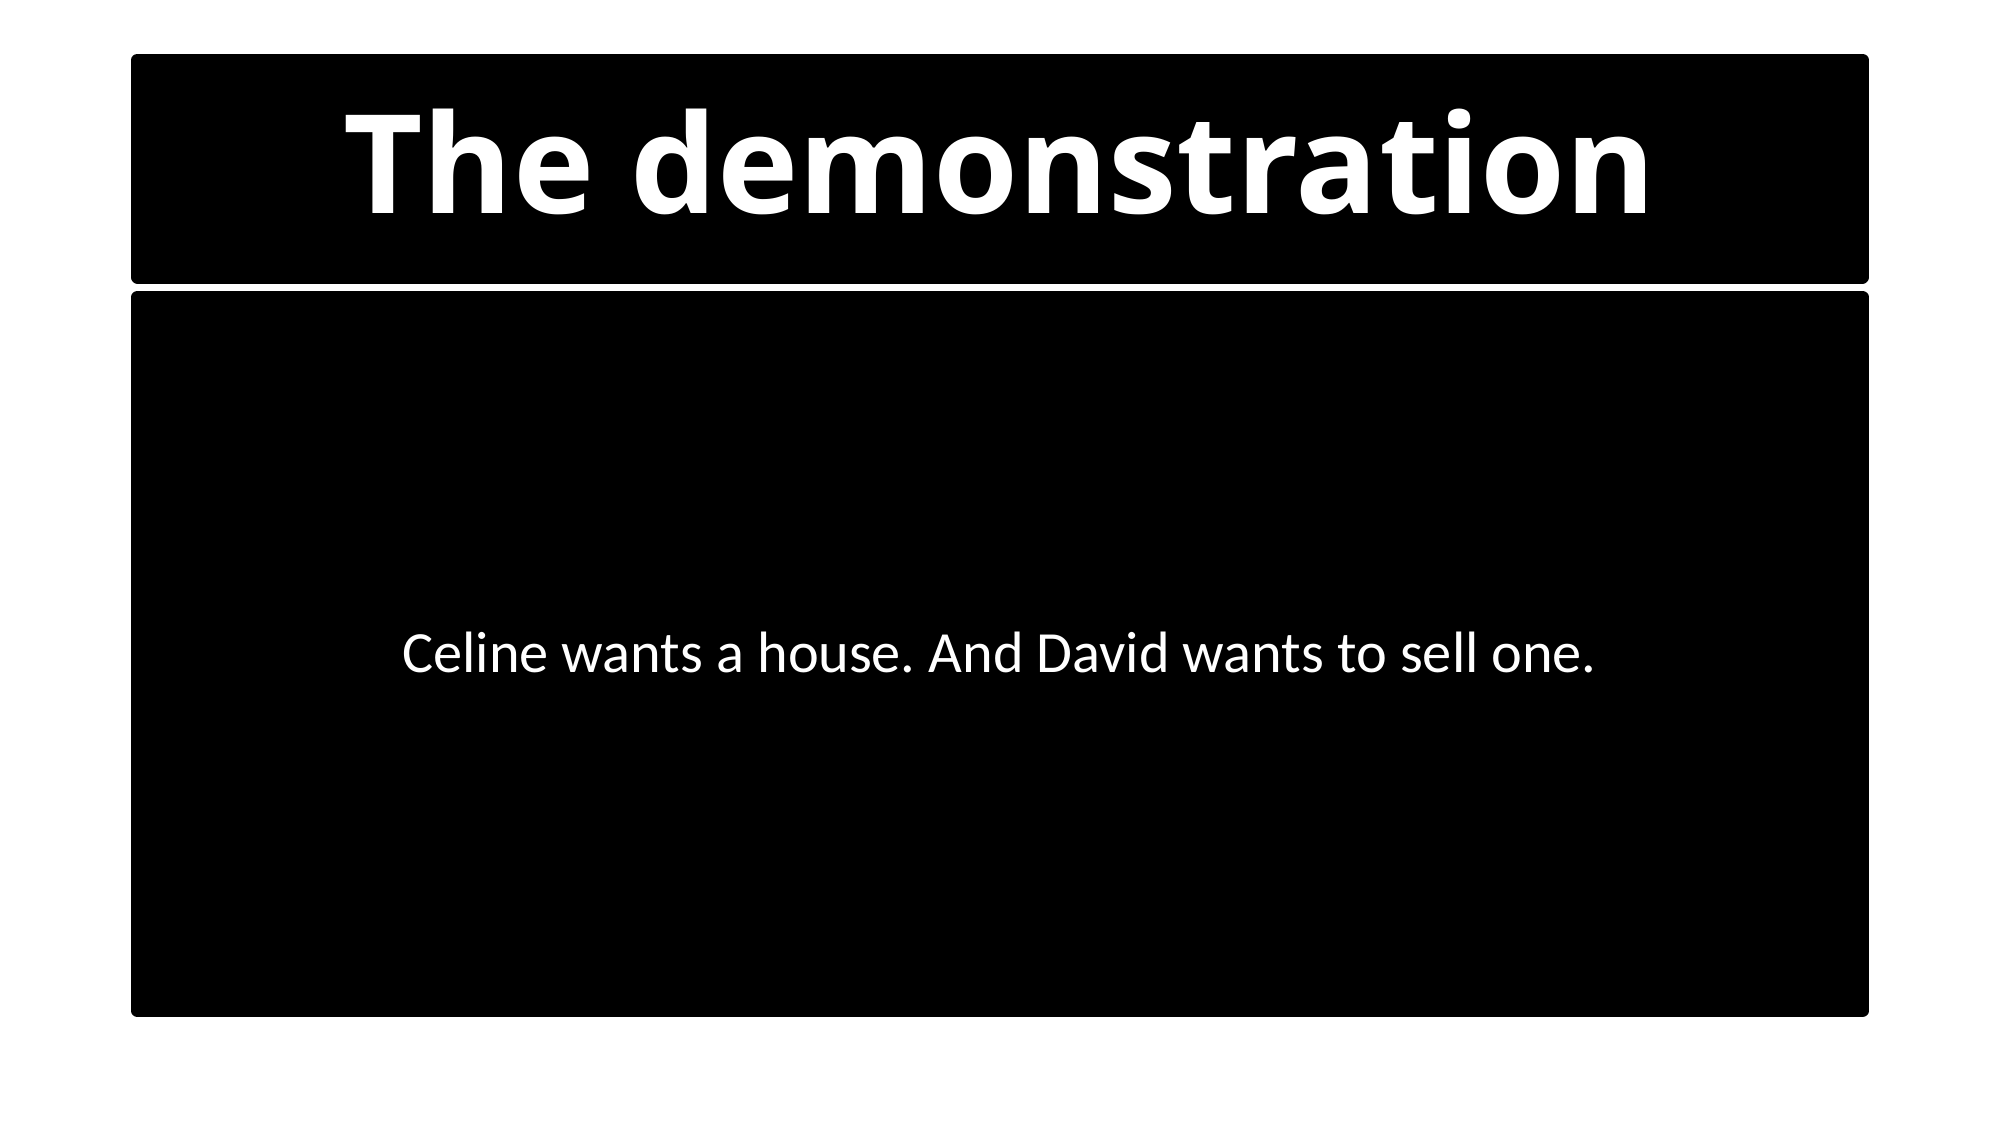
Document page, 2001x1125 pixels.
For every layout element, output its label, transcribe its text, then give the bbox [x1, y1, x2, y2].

title The demonstration [137, 59, 1863, 278]
list Celine wants a house. And David wants to sell one. [137, 297, 1863, 1011]
